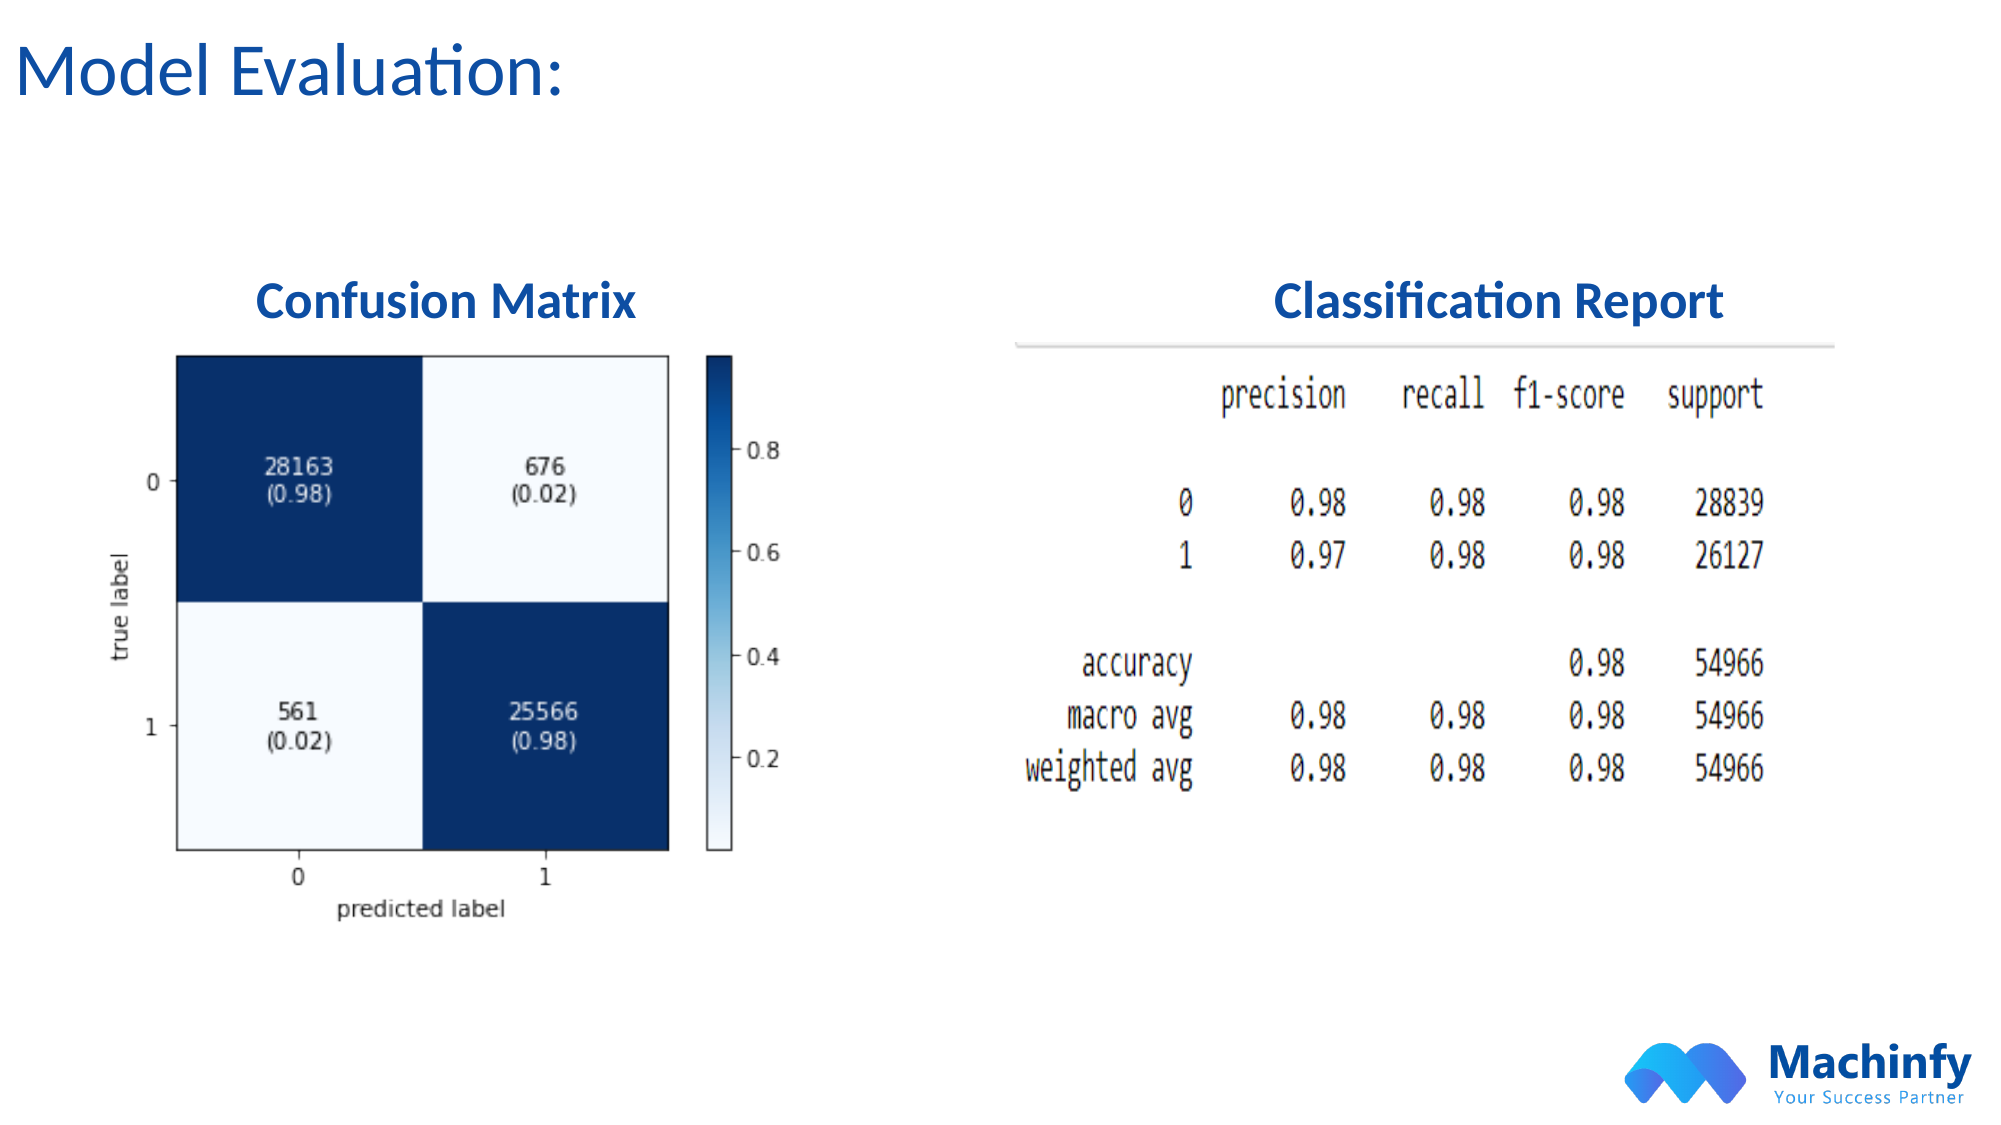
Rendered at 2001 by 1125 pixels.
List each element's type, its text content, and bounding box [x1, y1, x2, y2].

text_box Model Evaluation: [0, 12, 2000, 118]
picture [1621, 1035, 1977, 1111]
text_box Confusion Matrix [0, 258, 895, 337]
picture [999, 342, 1835, 867]
text_box Classification Report [999, 258, 2000, 337]
picture [97, 342, 797, 936]
